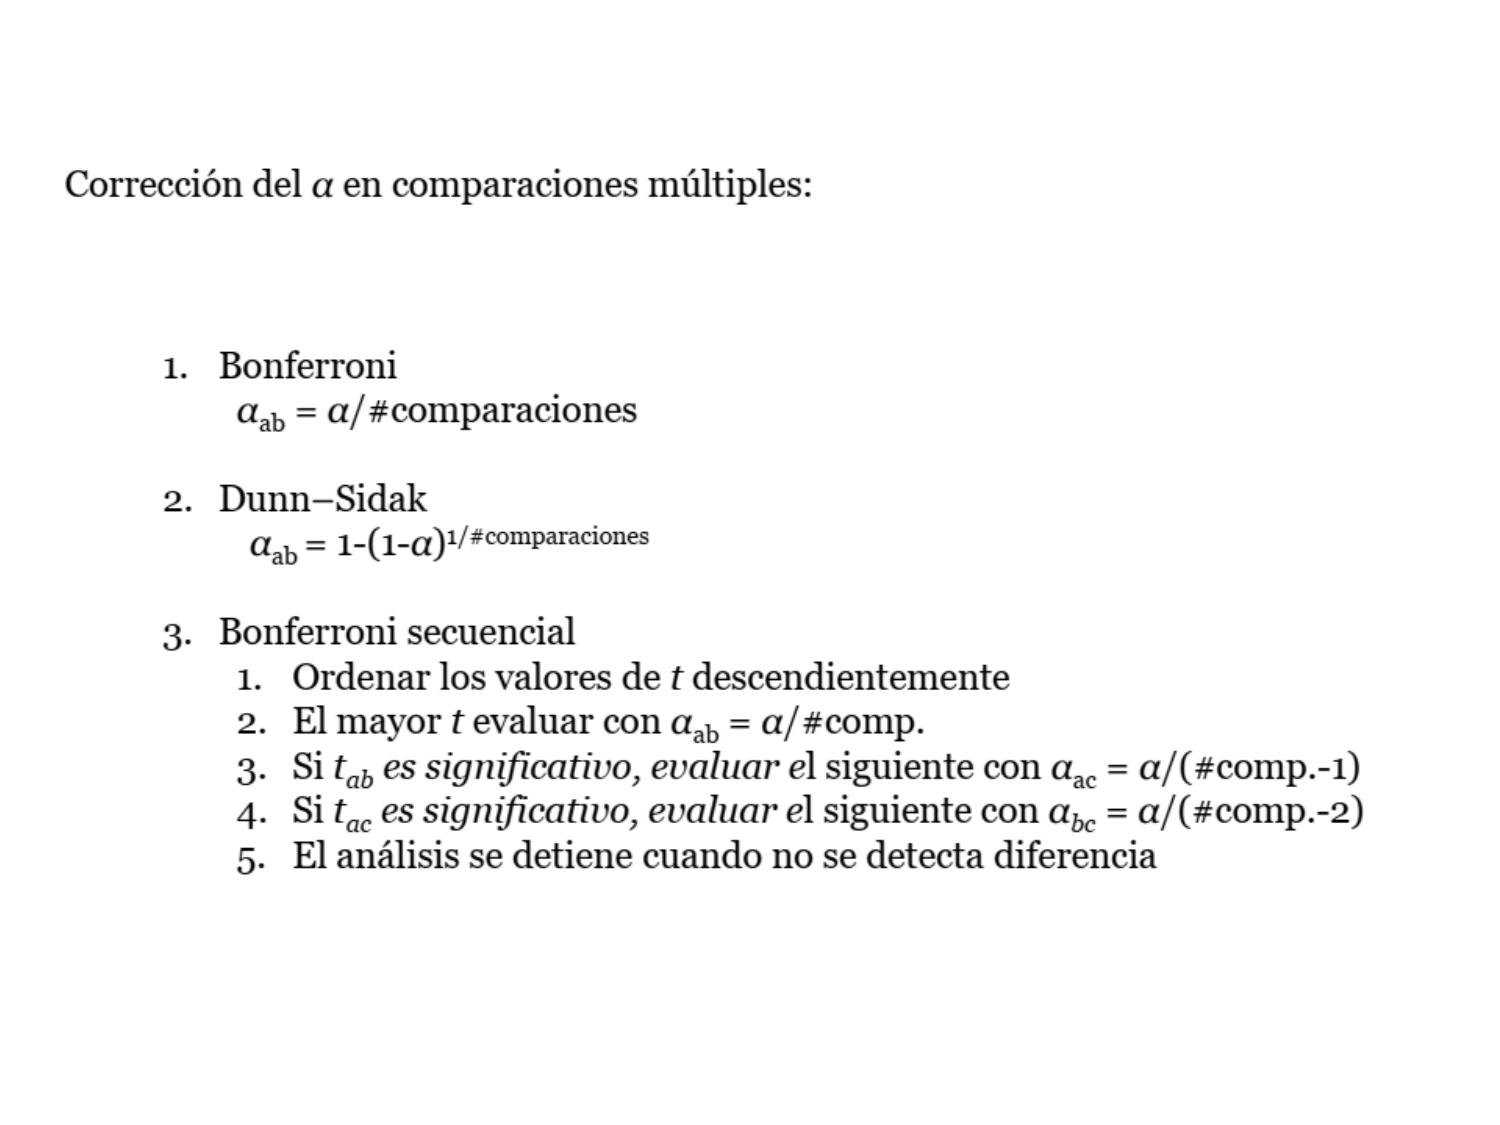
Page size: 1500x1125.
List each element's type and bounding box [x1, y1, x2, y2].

picture [31, 122, 1469, 1003]
